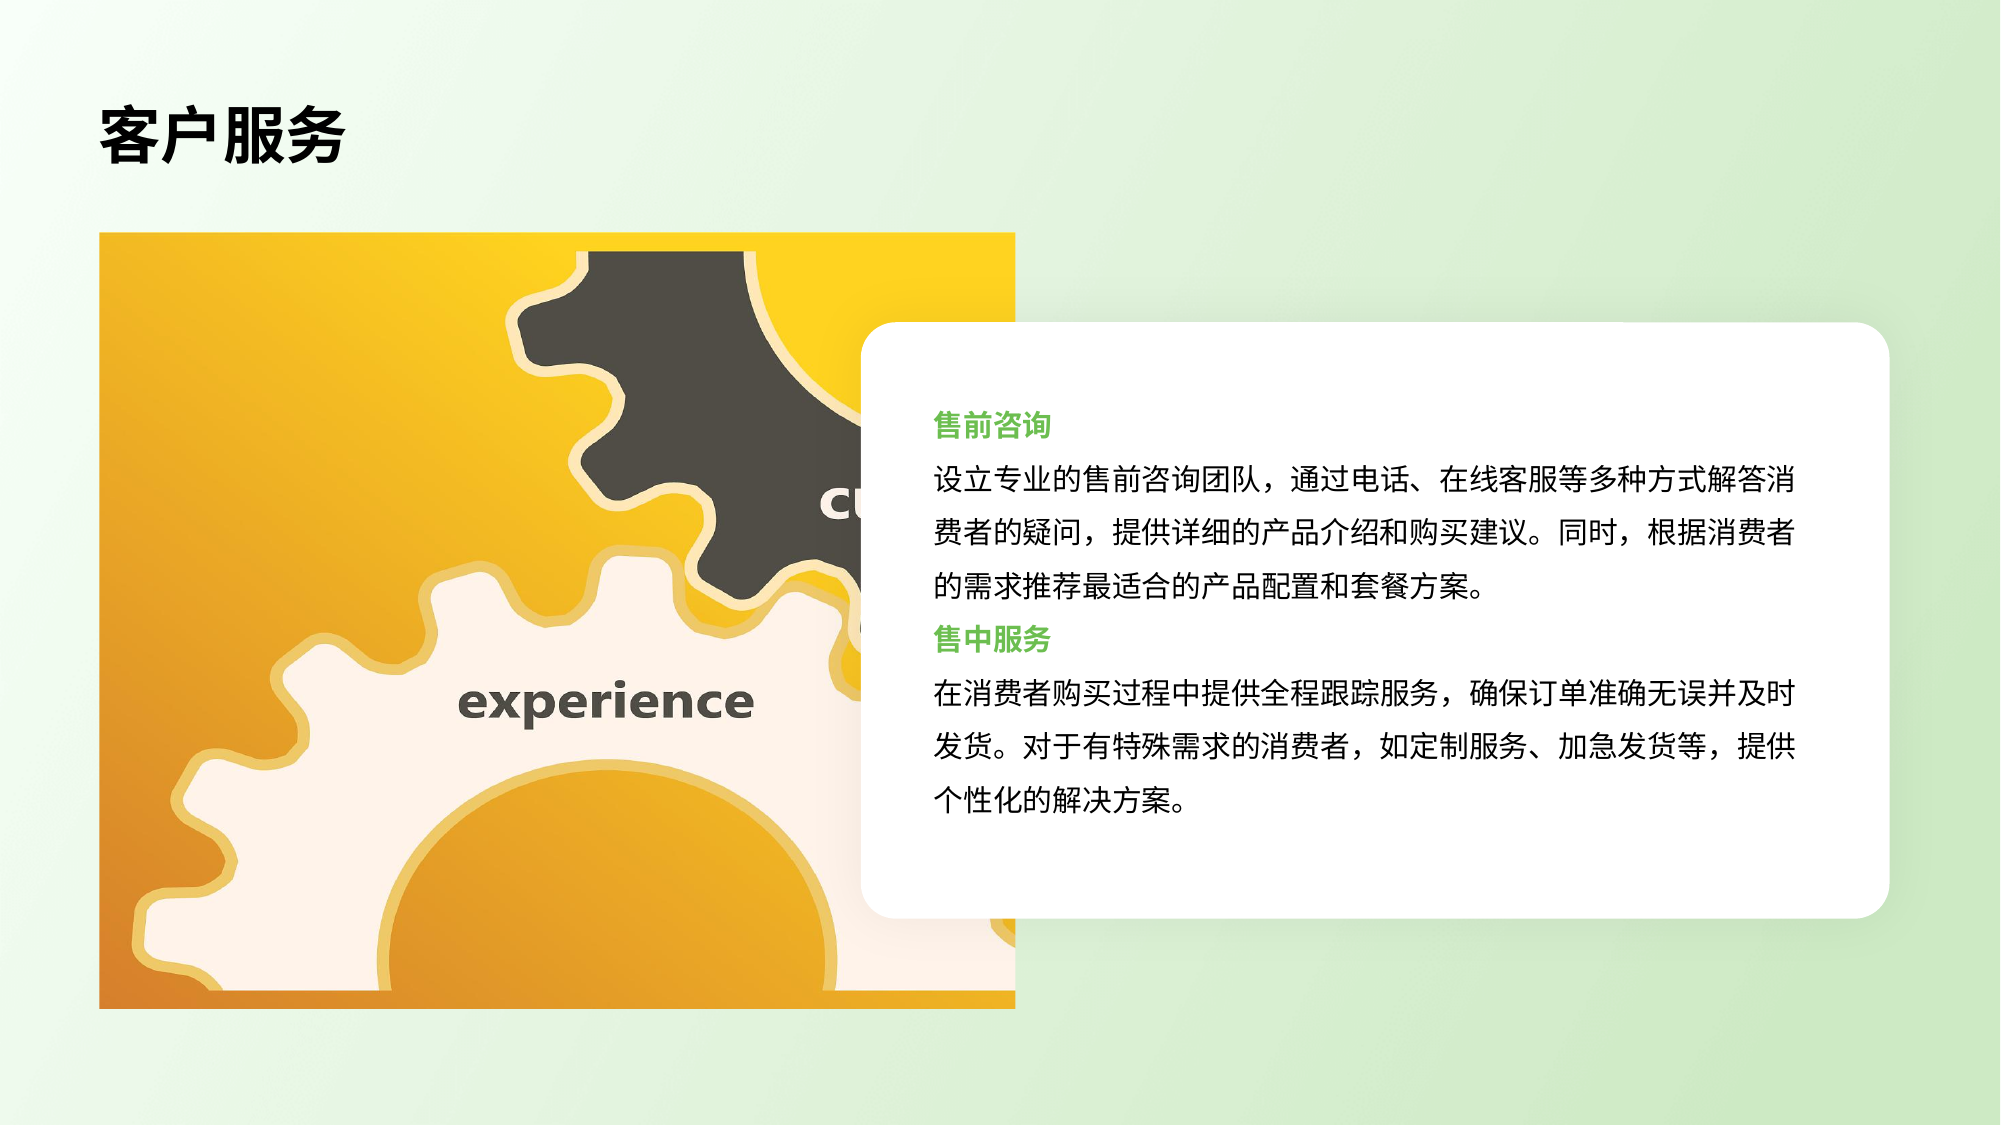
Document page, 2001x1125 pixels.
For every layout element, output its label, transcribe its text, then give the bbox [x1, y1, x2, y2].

text_box 售前咨询 设立专业的售前咨询团队，通过电话、在线客服等多种方式解答消费者的疑问，提供详细的产品介绍和购买建议。同时，根据消费者的需求推荐最适合的产品配置和套餐方案。 售中服务 在消费者购买过程中提供全程跟踪服务，确保订单准确无误并及时发货。对于有特殊需求的消费者，如定制服务、加急发货等，提供个性化的解决方案。 [1021, 379, 1836, 862]
picture [0, 0, 2001, 1125]
text_box 客户服务 [78, 43, 1922, 194]
text_box [1021, 322, 1890, 919]
